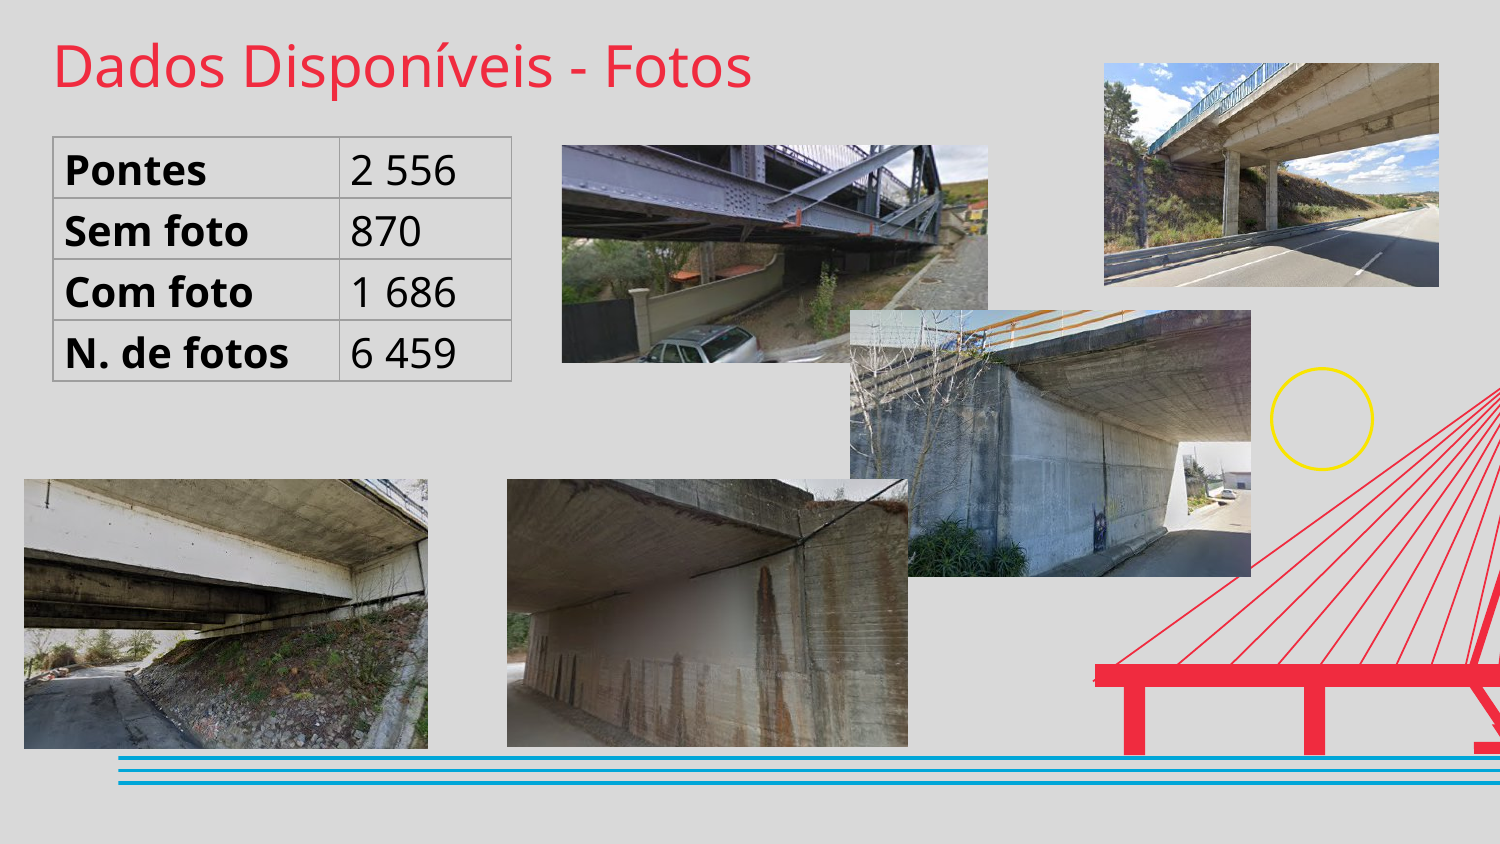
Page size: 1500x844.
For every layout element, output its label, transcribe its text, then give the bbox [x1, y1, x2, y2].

picture [507, 144, 1251, 747]
table_cell 870 [340, 199, 511, 258]
table_header Pontes [54, 138, 339, 197]
title Dados Disponíveis - Fotos [37, 16, 1301, 111]
picture [23, 479, 429, 750]
table_cell Sem foto [54, 199, 339, 258]
table_header 2 556 [340, 138, 511, 197]
table_cell 6 459 [340, 321, 511, 380]
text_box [1092, 361, 1500, 756]
table_cell 1 686 [340, 260, 511, 319]
table_cell Com foto [54, 260, 339, 319]
picture [1104, 62, 1440, 287]
table_cell N. de fotos [54, 321, 339, 380]
